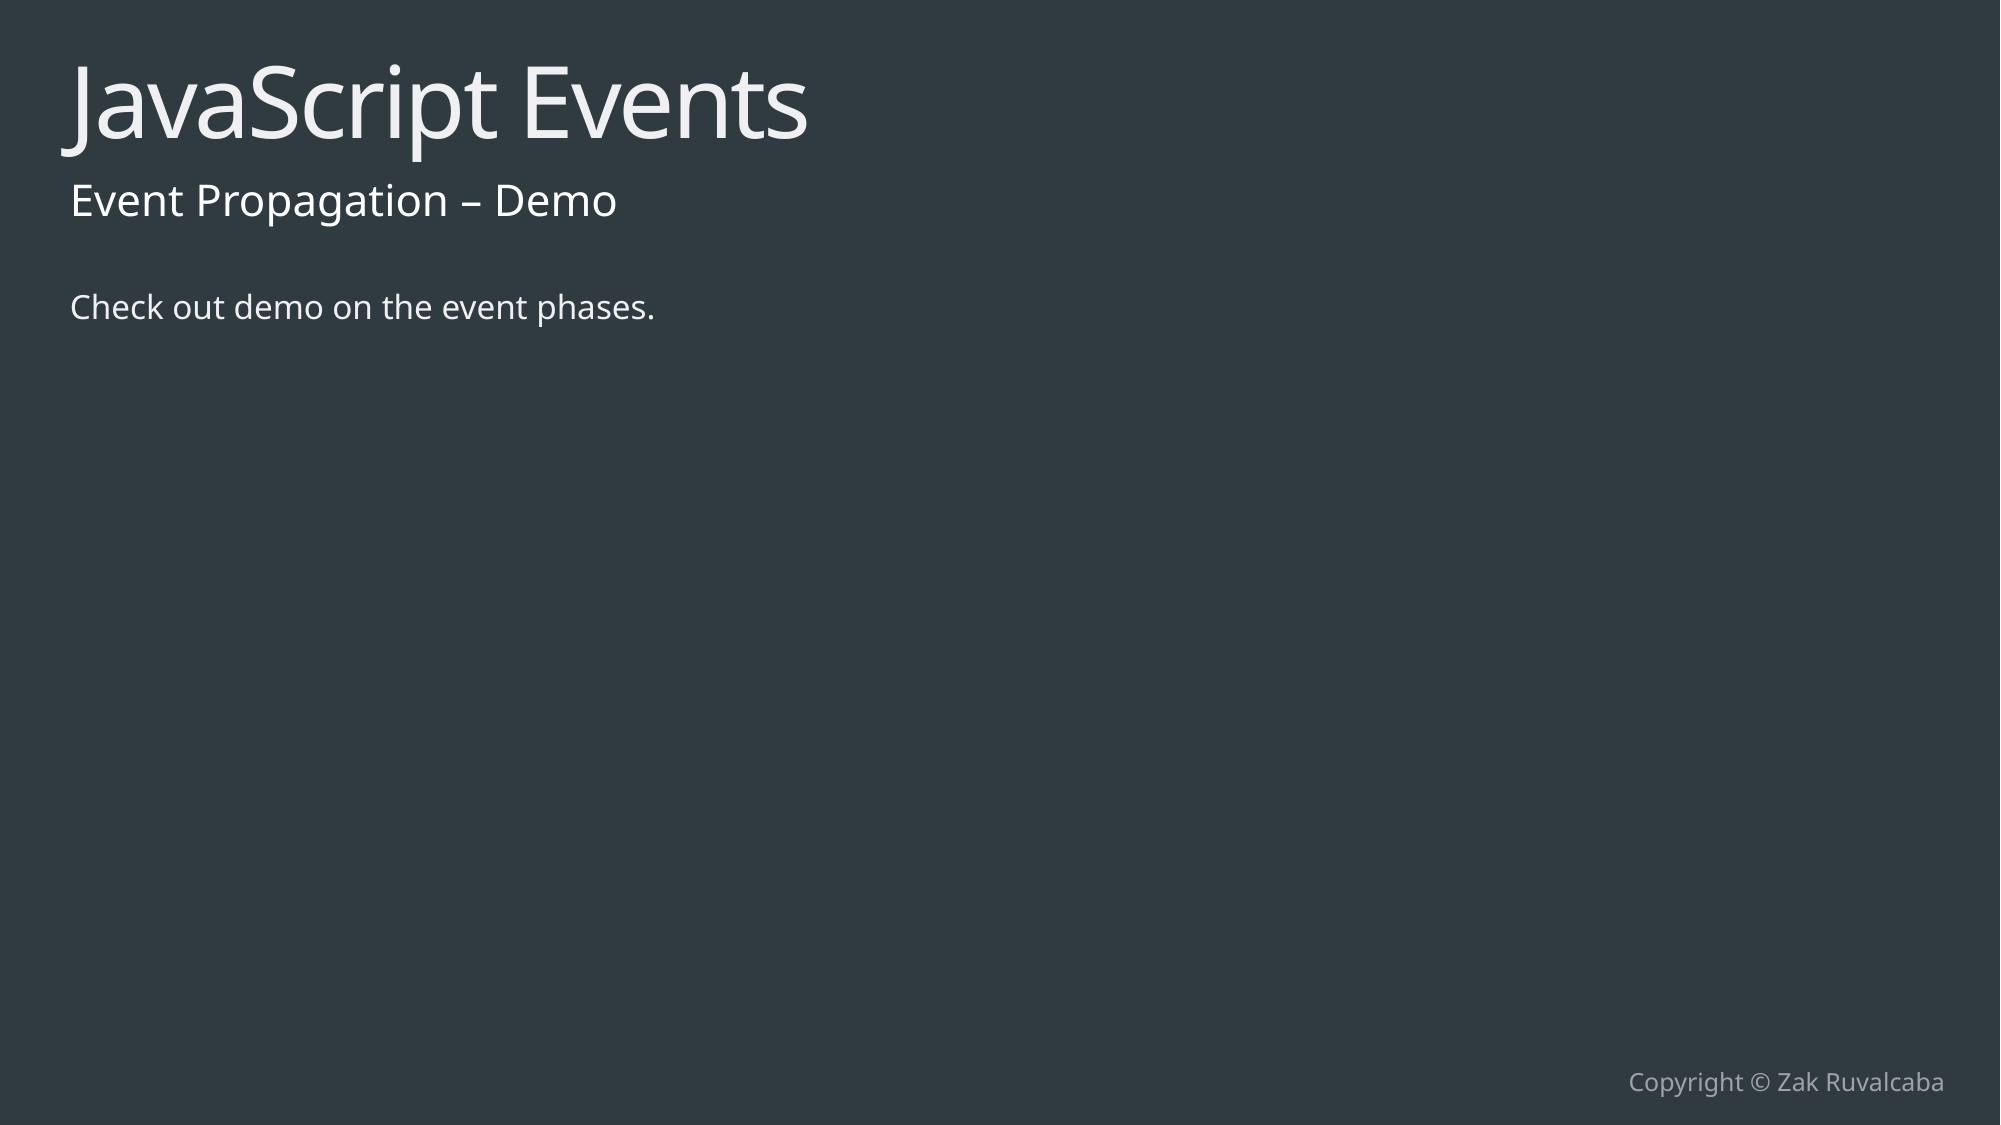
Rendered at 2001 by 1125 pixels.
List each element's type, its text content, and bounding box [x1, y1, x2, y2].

title JavaScript Events [55, 30, 1819, 149]
list Check out demo on the event phases. [55, 267, 1638, 1035]
list Event Propagation – Demo [55, 149, 1820, 209]
